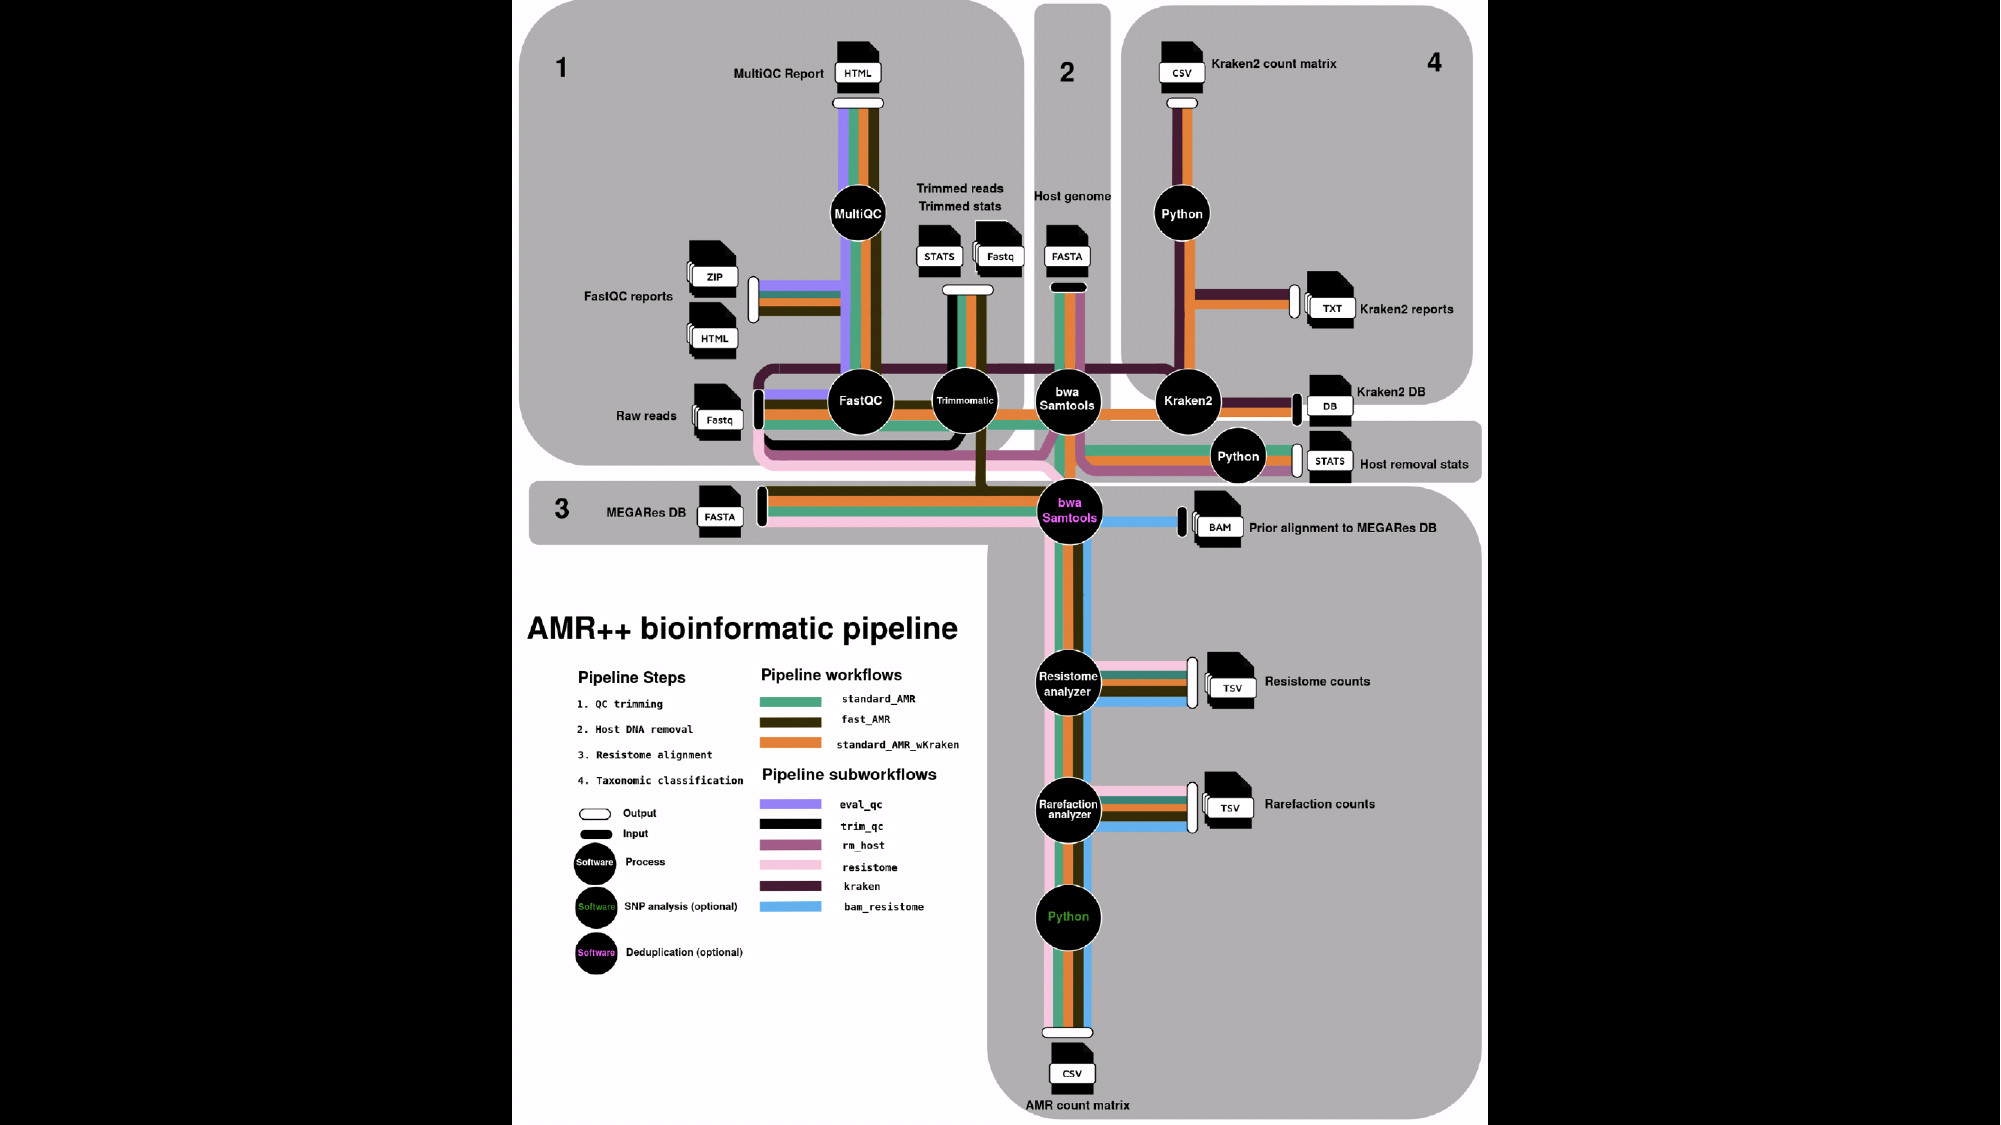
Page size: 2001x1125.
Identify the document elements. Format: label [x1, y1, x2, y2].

picture [512, 0, 1488, 1125]
